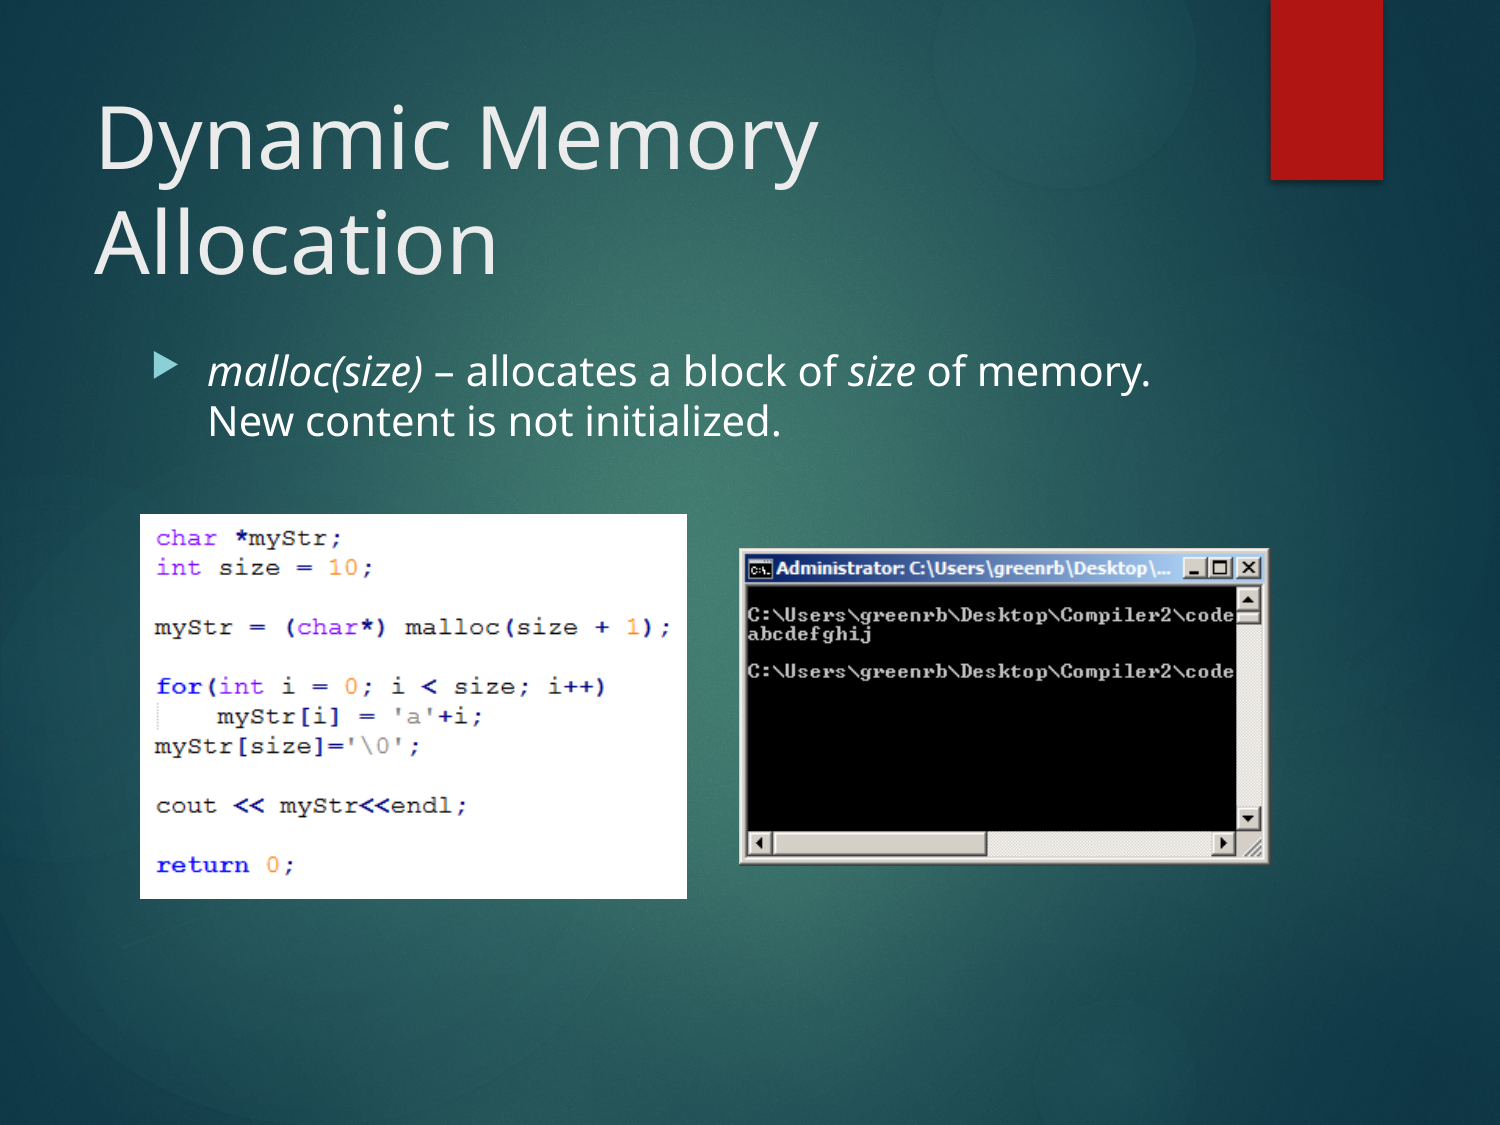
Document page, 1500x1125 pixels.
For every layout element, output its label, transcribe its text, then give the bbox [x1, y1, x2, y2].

list malloc(size) – allocates a block of size of memory. New content is not initialized. [135, 336, 1237, 1025]
picture [739, 548, 1271, 866]
title Dynamic Memory Allocation [79, 74, 1237, 304]
picture [140, 514, 687, 900]
